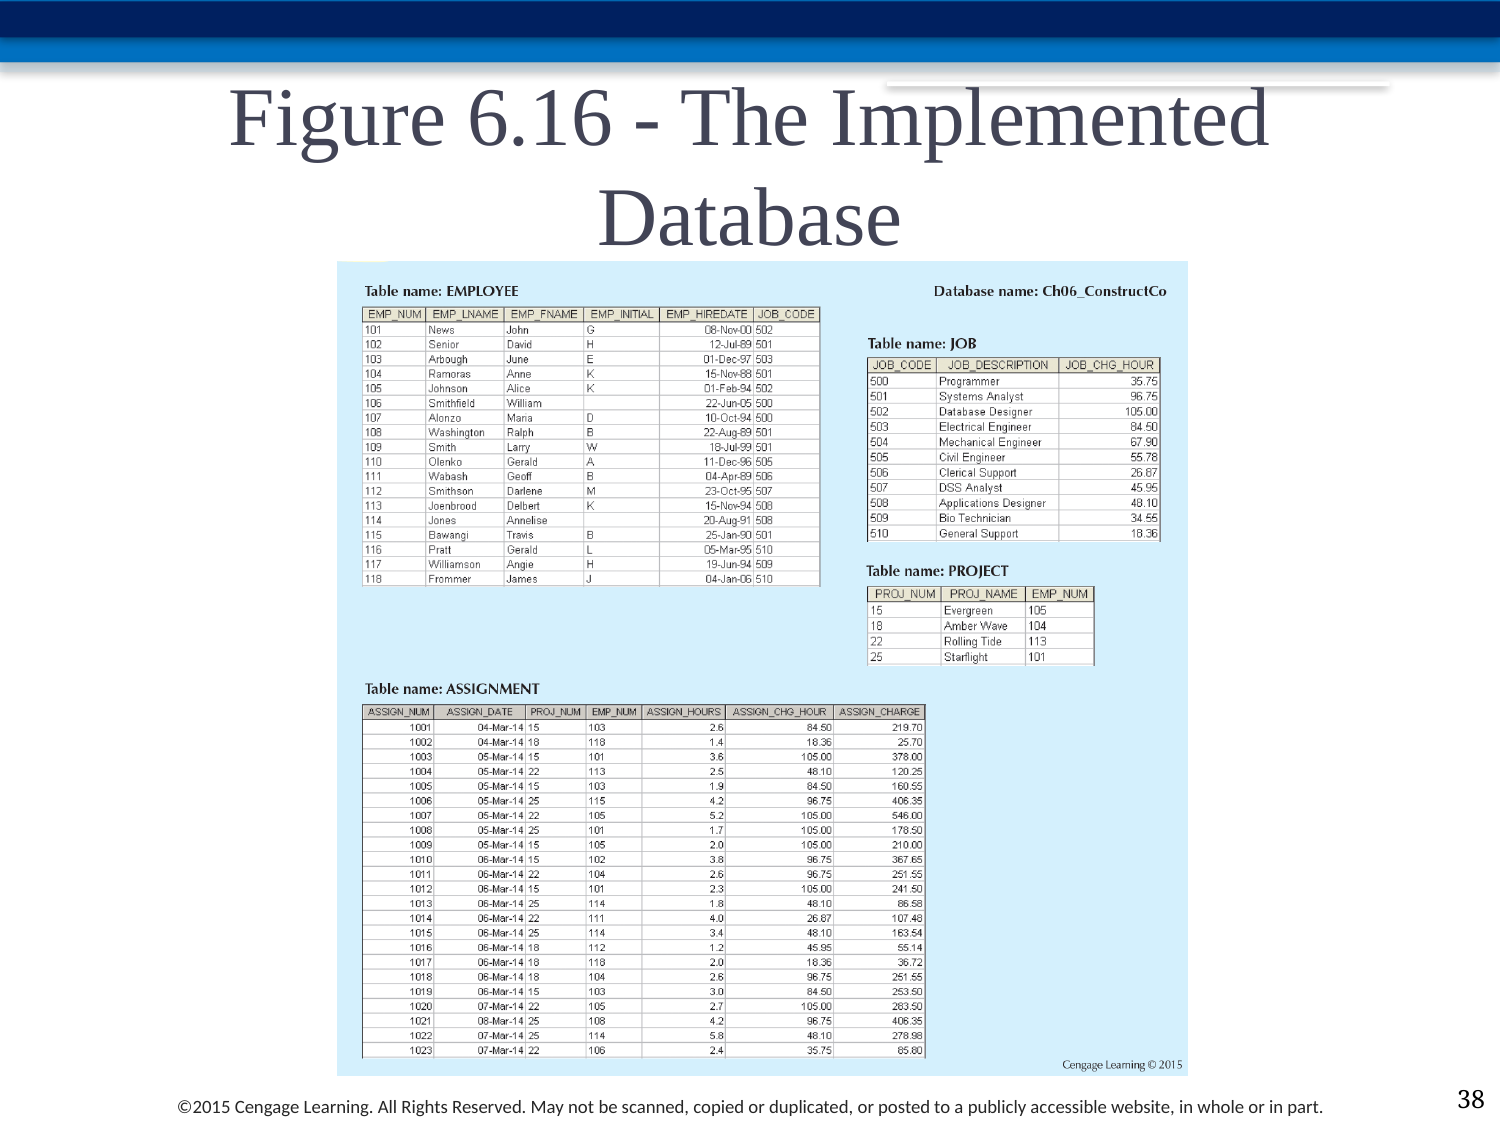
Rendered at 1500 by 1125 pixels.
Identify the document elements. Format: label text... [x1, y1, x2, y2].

picture [337, 261, 1188, 1076]
slide_number 38 [1425, 1074, 1500, 1125]
title Figure 6.16 - The Implemented Database [75, 75, 1425, 250]
